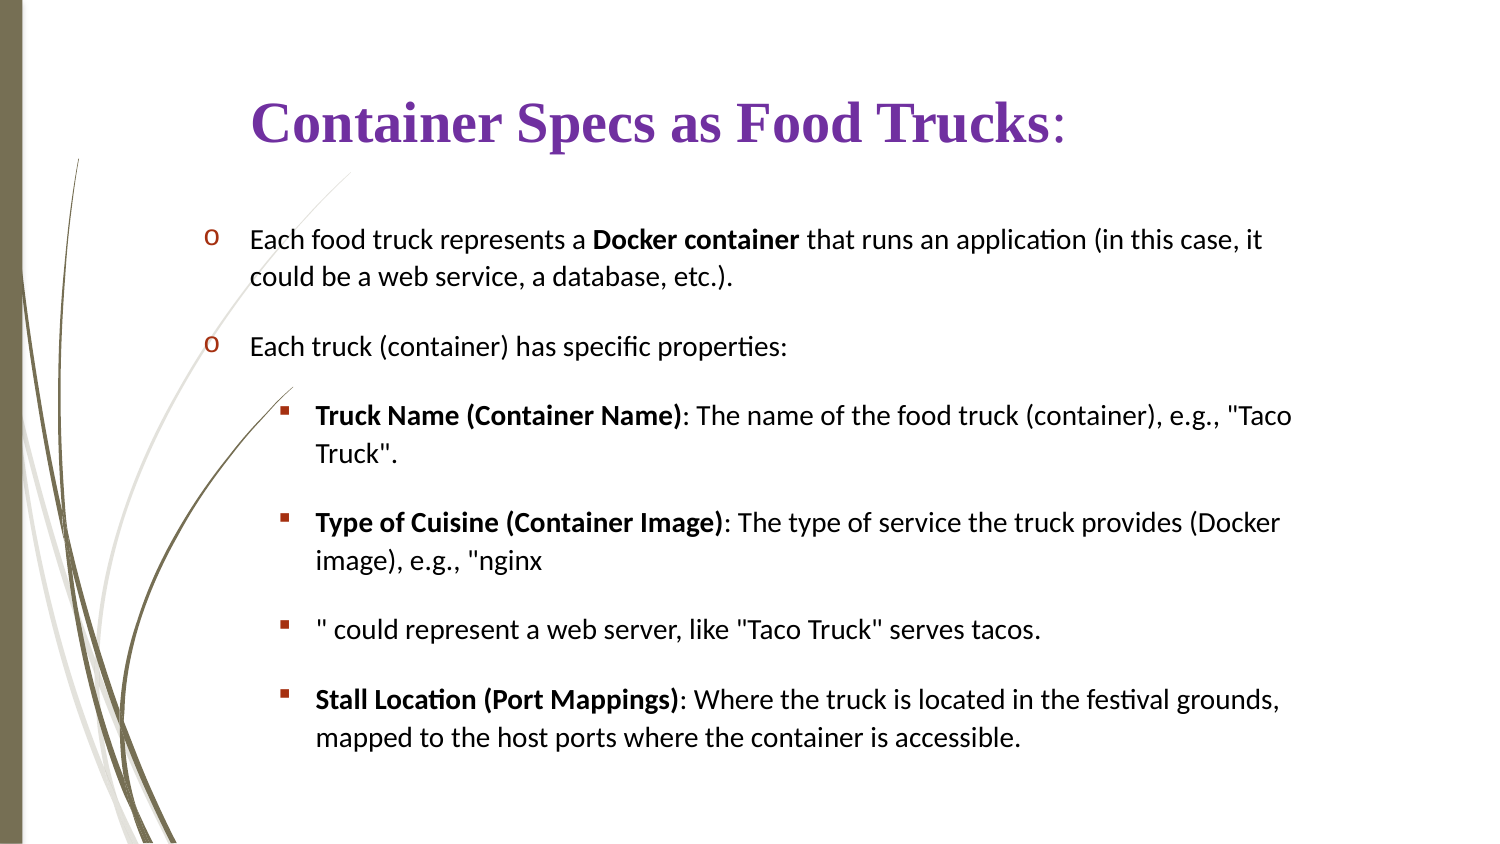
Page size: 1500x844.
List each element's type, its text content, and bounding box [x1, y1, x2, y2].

title Container Specs as Food Trucks: [235, 76, 1500, 235]
list Each food truck represents a Docker container that runs an application (in this case, it could be a web service, a database, etc.). Each truck (container) has specific properties: Truck Name (Container Name): The name of the food truck (container), e.g., "Taco Truck". Type of Cuisine (Container Image): The type of service the truck provides (Docker image), e.g., "nginx " could represent a web server, like "Taco Truck" serves tacos. Stall Location (Port Mappings): Where the truck is located in the festival grounds, mapped to the host ports where the container is accessible. [113, 210, 1340, 656]
